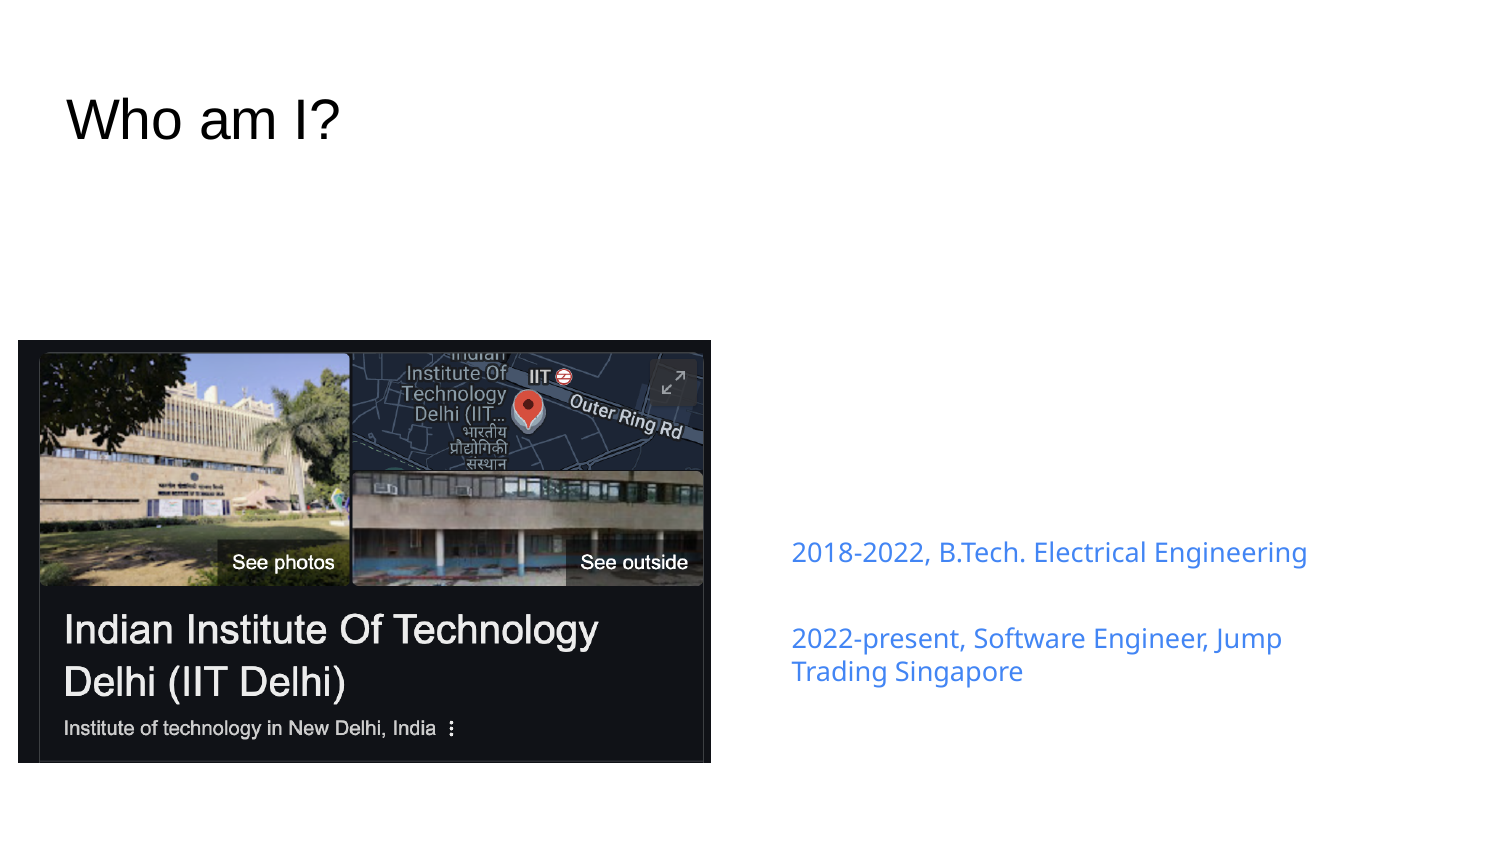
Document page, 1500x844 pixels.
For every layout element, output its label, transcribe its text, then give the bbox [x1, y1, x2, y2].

text_box 2018-2022, B.Tech. Electrical Engineering [776, 520, 1483, 583]
text_box 2022-present, Software Engineer, Jump Trading Singapore [776, 606, 1361, 702]
picture [18, 340, 711, 764]
title Who am I? [51, 72, 1449, 167]
